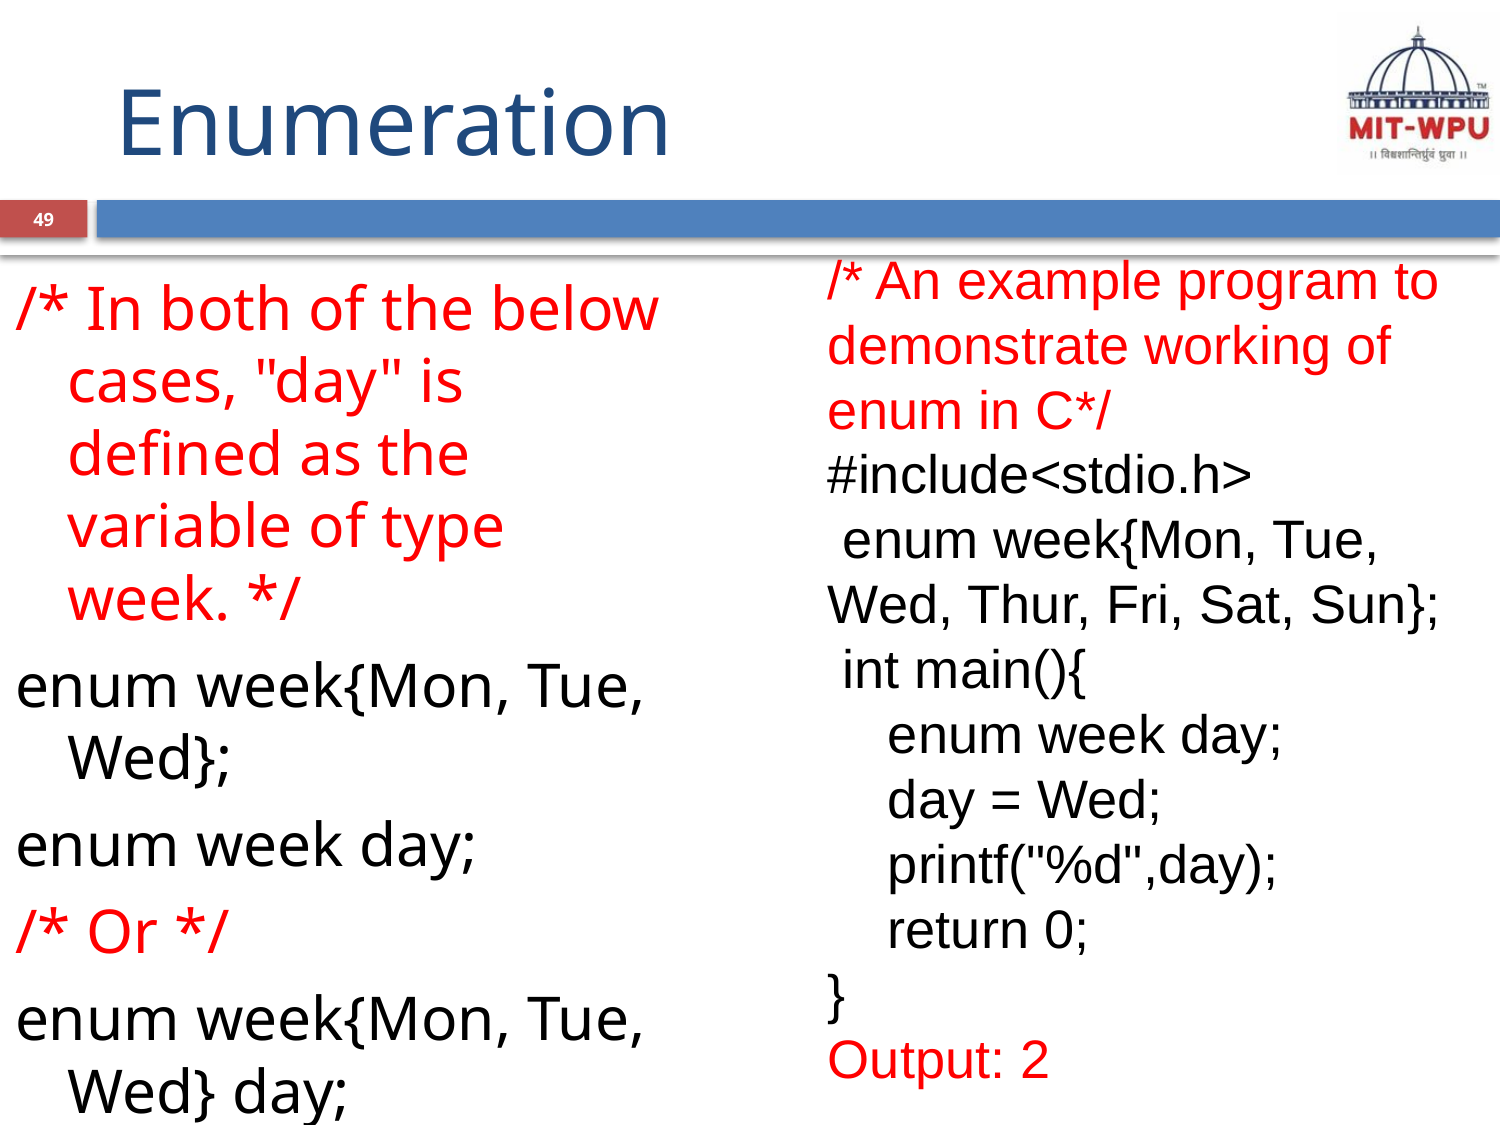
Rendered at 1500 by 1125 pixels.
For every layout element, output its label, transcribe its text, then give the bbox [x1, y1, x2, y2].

picture [1337, 12, 1500, 175]
title Enumeration [100, 37, 1438, 200]
text_box /* An example program to demonstrate working of enum in C*/ #include<stdio.h> enum week{Mon, Tue, Wed, Thur, Fri, Sat, Sun}; int main(){ enum week day; day = Wed; printf("%d",day); return 0; } Output: 2 [813, 237, 1500, 1038]
list /* In both of the below cases, "day" is defined as the variable of type week. */ enum week{Mon, Tue, Wed}; enum week day; /* Or */ enum week{Mon, Tue, Wed} day; [0, 262, 687, 1000]
slide_number 49 [0, 200, 88, 241]
